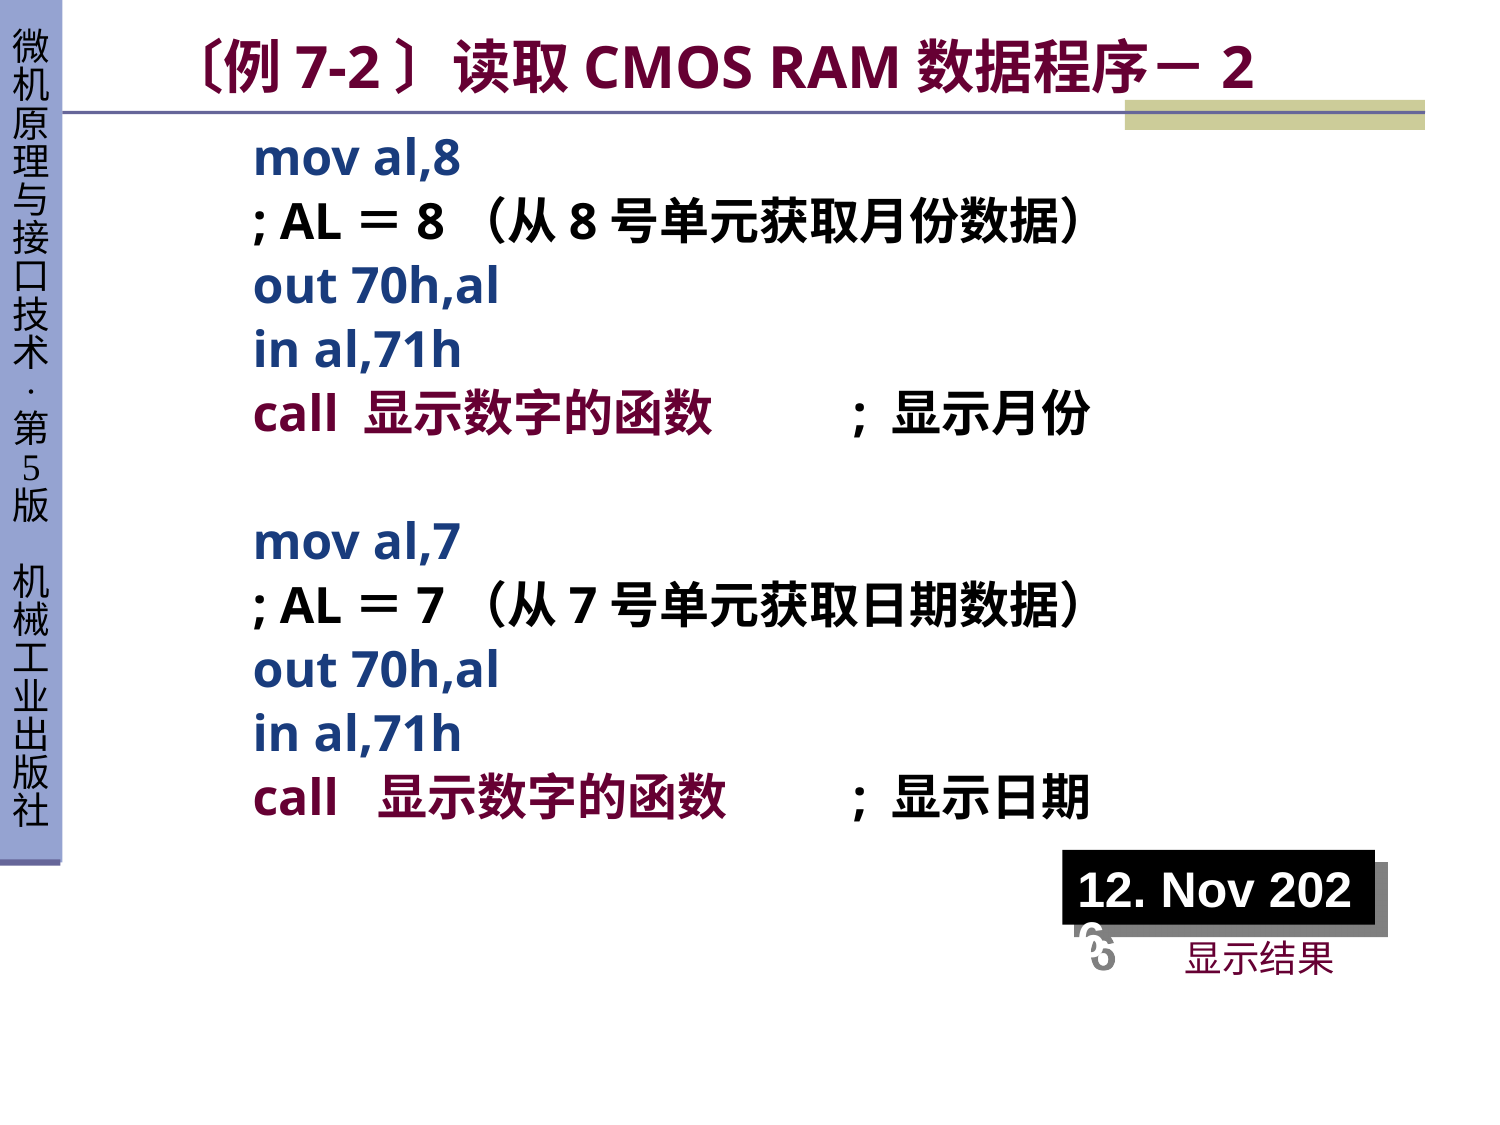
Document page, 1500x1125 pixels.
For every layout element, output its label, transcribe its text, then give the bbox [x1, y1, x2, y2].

text_box 19-10-30 [1062, 849, 1375, 925]
list mov al,8 ; AL＝8（从8号单元获取月份数据） out 70h,al in al,71h call 显示数字的函数 ; 显示月份 mov al,7 ; AL＝7（从7号单元获取日期数据） out 70h,al in al,71h call 显示数字的函数 ; 显示日期 [87, 124, 1451, 1088]
title 〔例7-2〕读取CMOS RAM数据程序－2 [149, 24, 1426, 105]
text_box 显示结果 [1169, 927, 1350, 987]
